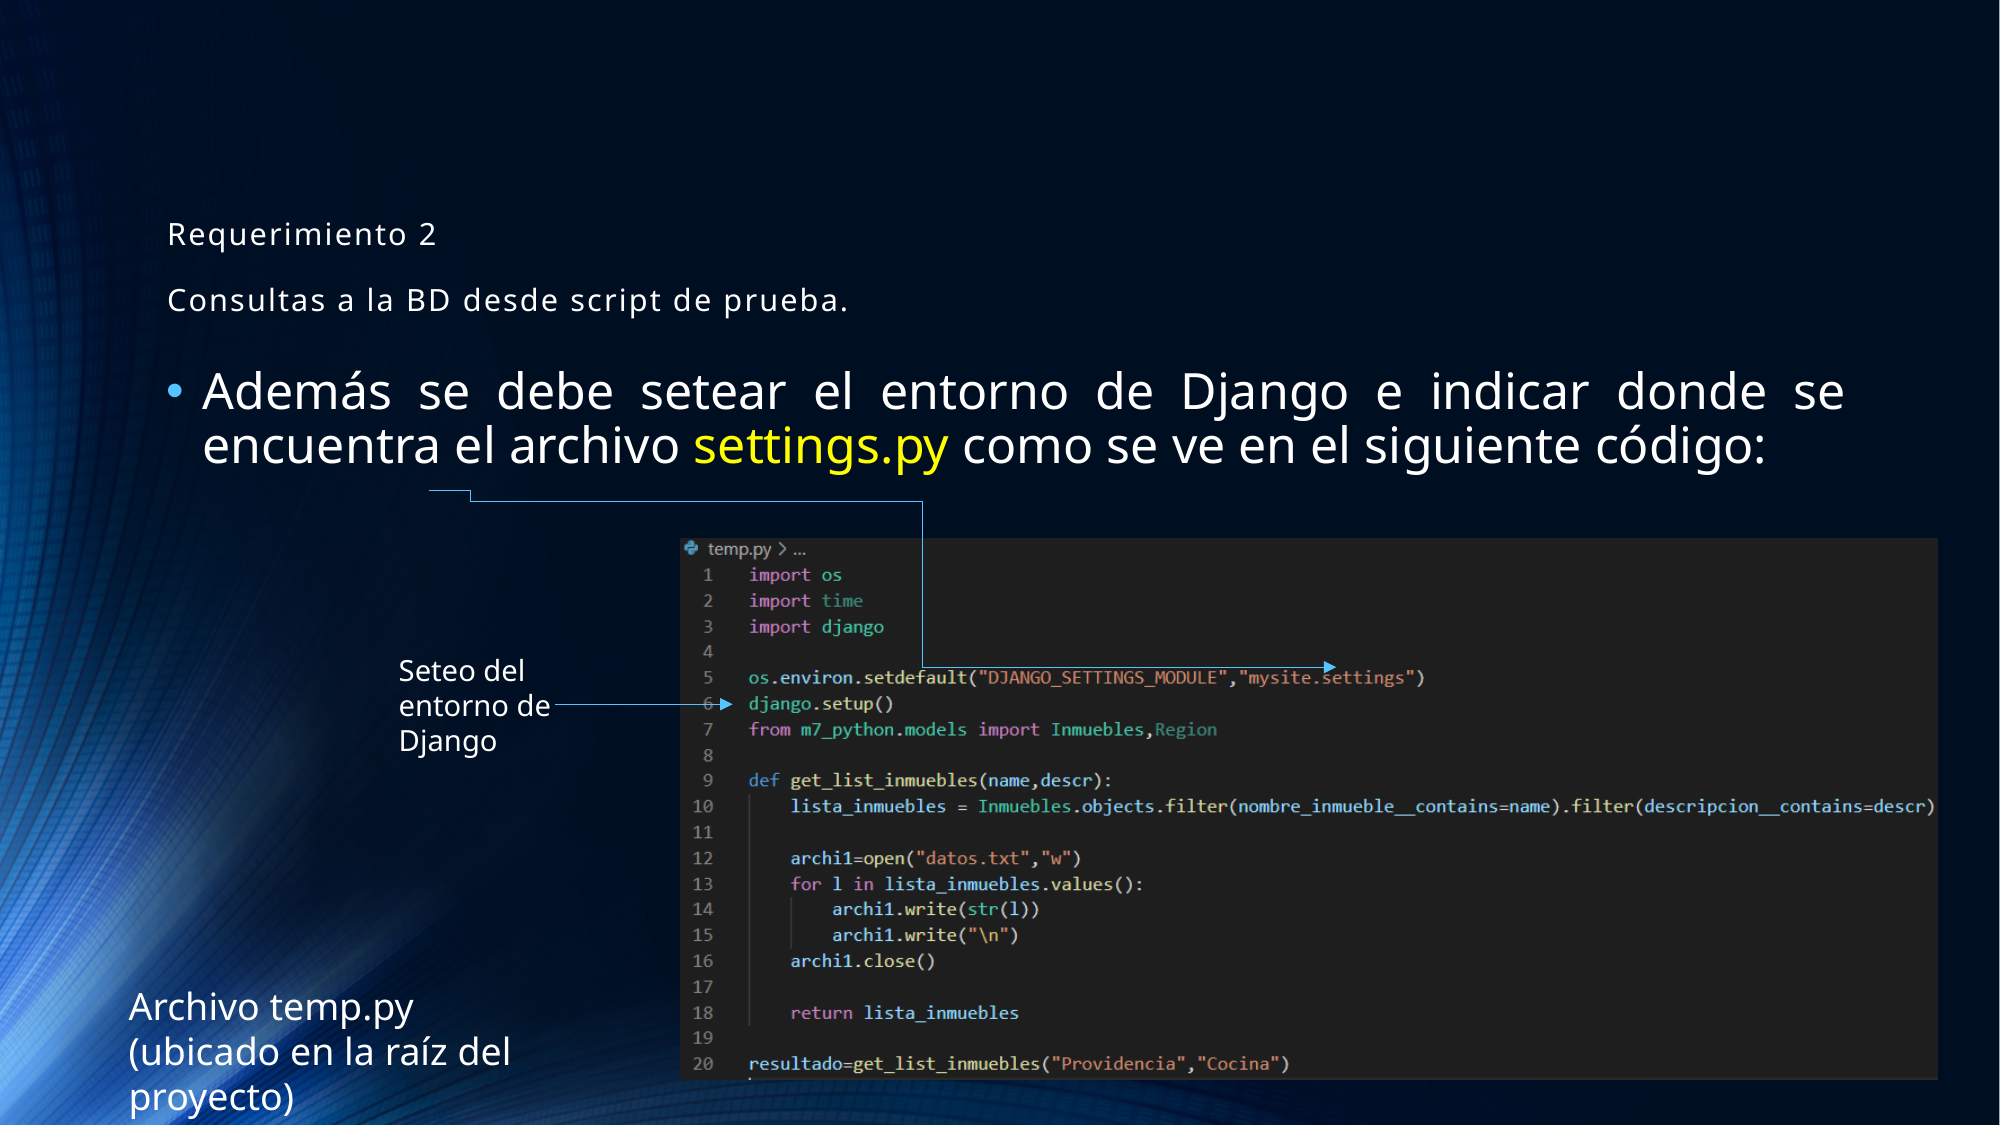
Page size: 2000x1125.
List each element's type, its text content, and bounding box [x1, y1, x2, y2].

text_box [428, 490, 513, 502]
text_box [509, 501, 1337, 668]
picture [0, 0, 2000, 1125]
text_box Archivo temp.py (ubicado en la raíz del proyecto) [113, 975, 642, 1125]
list Además se debe setear el entorno de Django e indicar donde se encuentra el archivo settings.py como se ve en el siguiente código: [150, 358, 1862, 488]
title Requerimiento 2 Consultas a la BD desde script de prueba. [152, 210, 1653, 326]
text_box Seteo del entorno de Django [383, 645, 642, 765]
